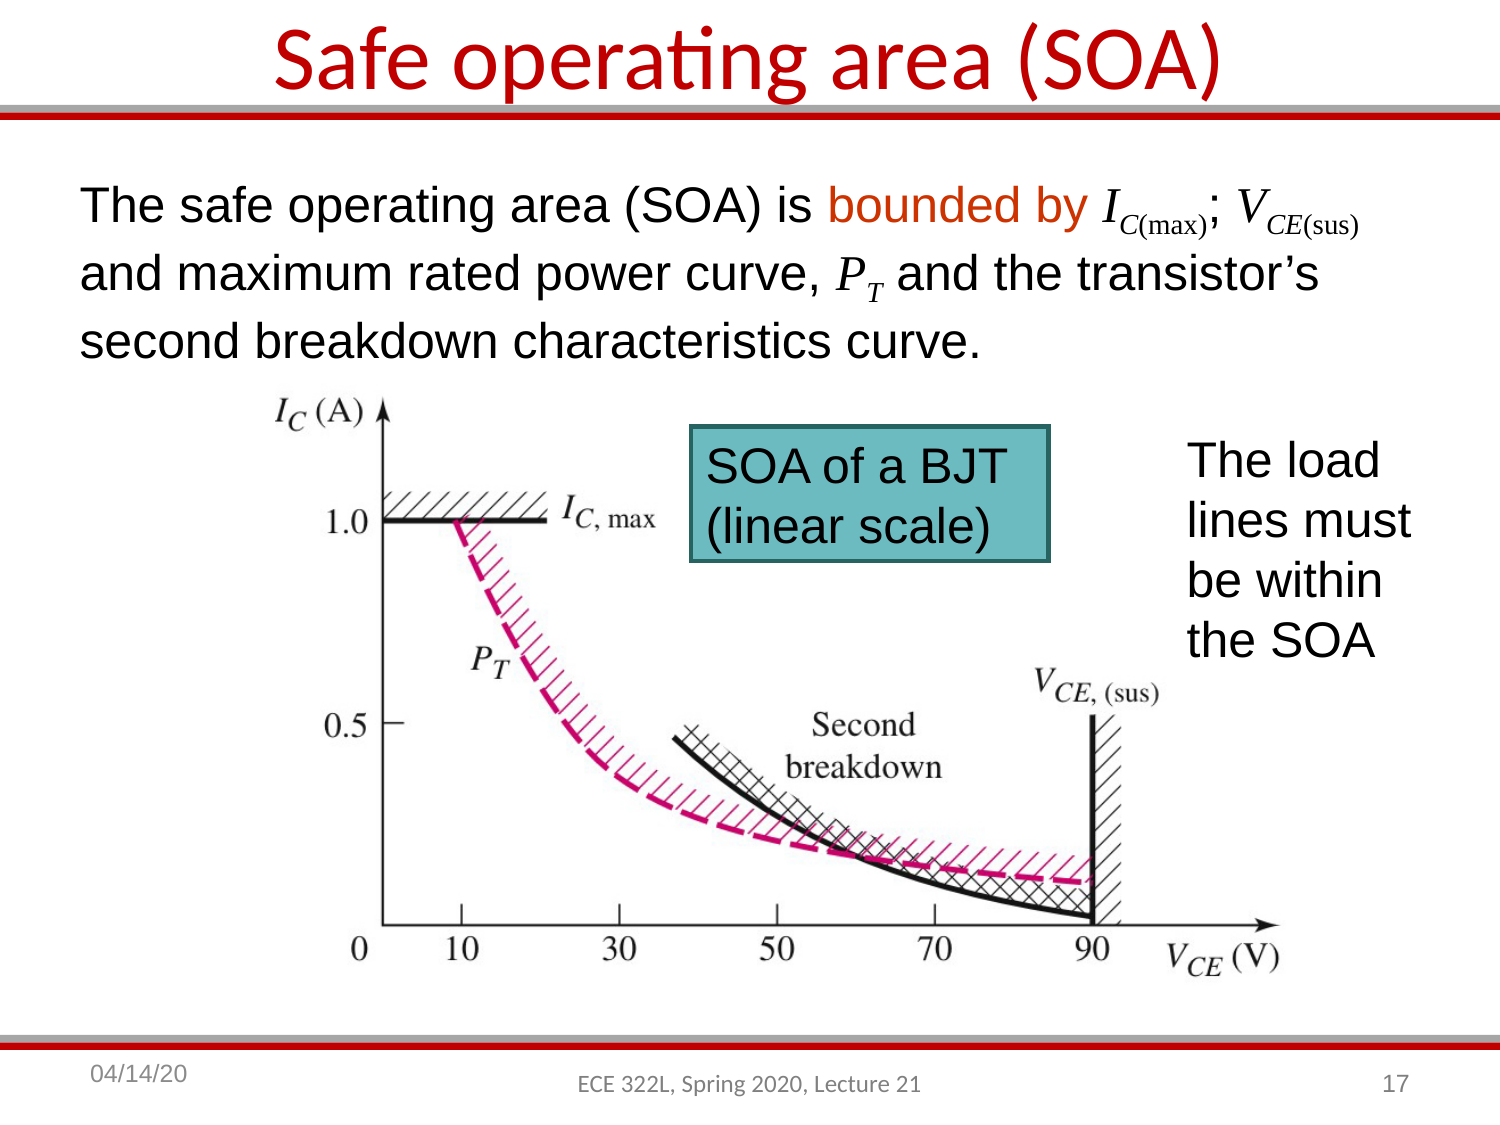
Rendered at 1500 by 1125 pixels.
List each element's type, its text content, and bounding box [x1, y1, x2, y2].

picture [274, 359, 1309, 1001]
text_box The safe operating area (SOA) is bounded by IC(max); VCE(sus) and maximum rated power curve, PT and the transistor’s second breakdown characteristics curve. [64, 164, 1409, 377]
title Safe operating area (SOA) [0, 0, 1500, 105]
text_box The load lines must be within the SOA [1314, 420, 1446, 676]
slide_number 17 [1074, 1052, 1425, 1113]
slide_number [75, 1042, 425, 1103]
